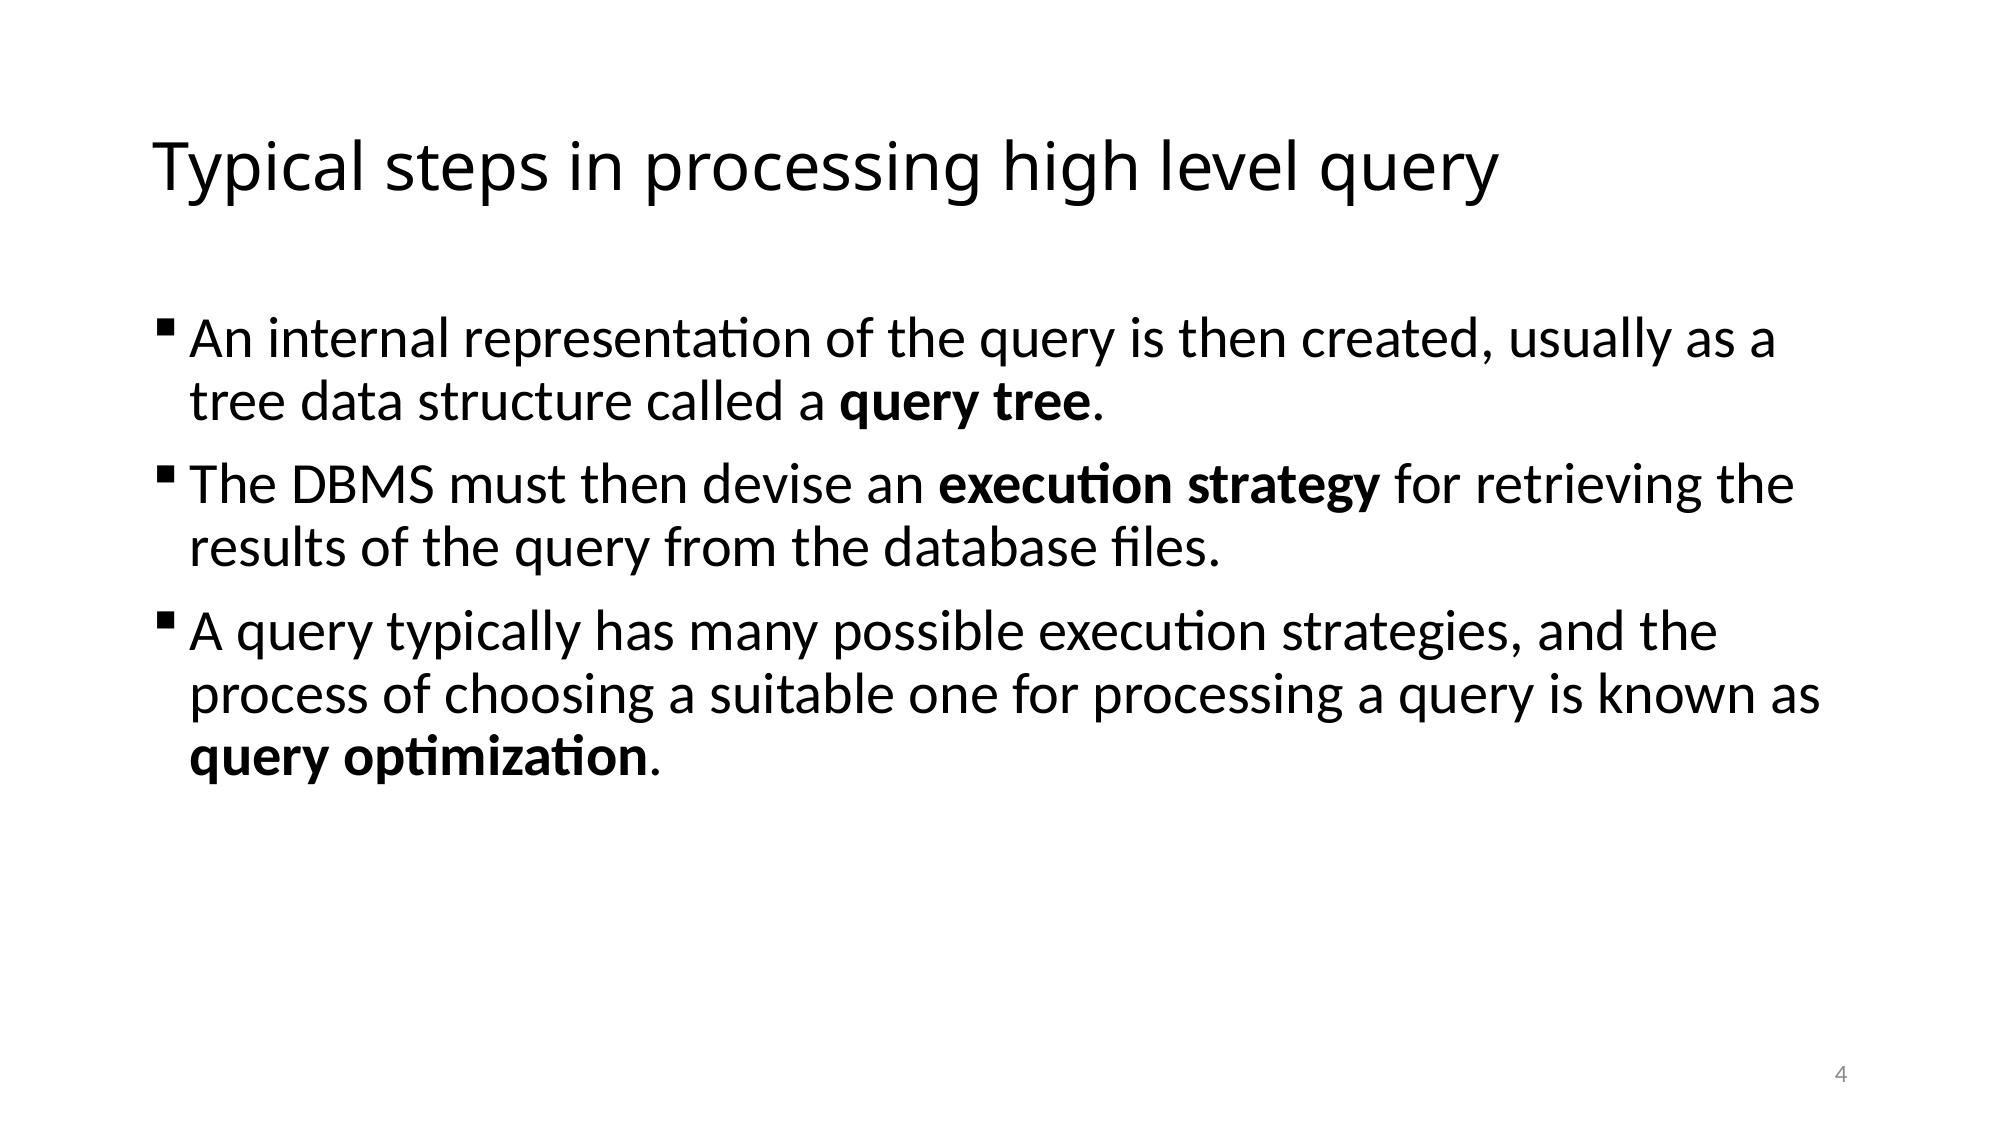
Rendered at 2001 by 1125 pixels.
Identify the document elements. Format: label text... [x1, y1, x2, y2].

list An internal representation of the query is then created, usually as a tree data structure called a query tree. The DBMS must then devise an execution strategy for retrieving the results of the query from the database files. A query typically has many possible execution strategies, and the process of choosing a suitable one for processing a query is known as query optimization. [137, 299, 1863, 1014]
slide_number 4 [1412, 1042, 1863, 1103]
title Typical steps in processing high level query [137, 59, 1863, 278]
